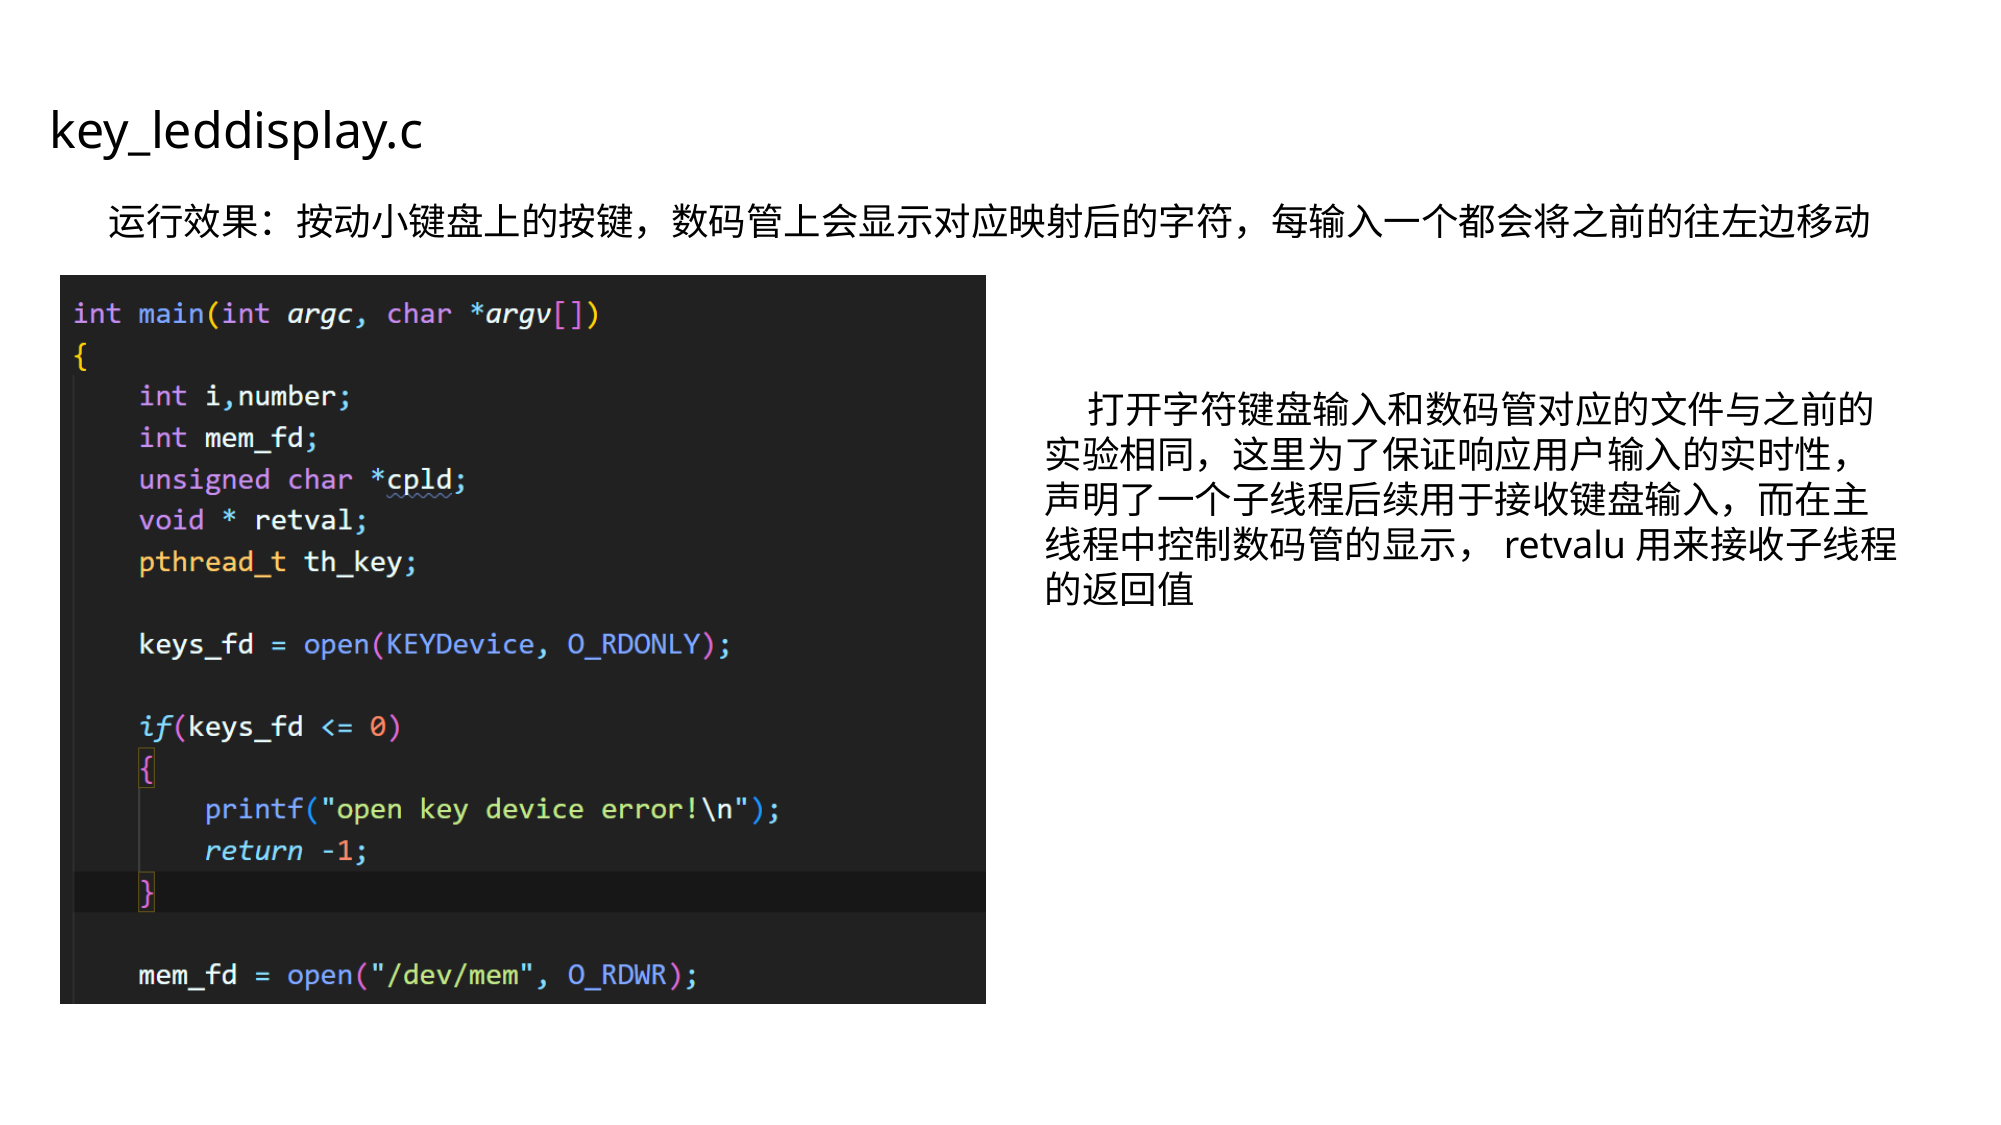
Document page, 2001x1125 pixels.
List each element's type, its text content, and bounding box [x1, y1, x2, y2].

text_box key_leddisplay.c [34, 91, 439, 166]
picture [60, 275, 986, 1004]
text_box 打开字符键盘输入和数码管对应的文件与之前的实验相同，这里为了保证响应用户输入的实时性，声明了一个子线程后续用于接收键盘输入，而在主线程中控制数码管的显示，retvalu用来接收子线程的返回值 [1030, 379, 1920, 619]
text_box 运行效果：按动小键盘上的按键，数码管上会显示对应映射后的字符，每输入一个都会将之前的往左边移动 [94, 190, 1887, 251]
